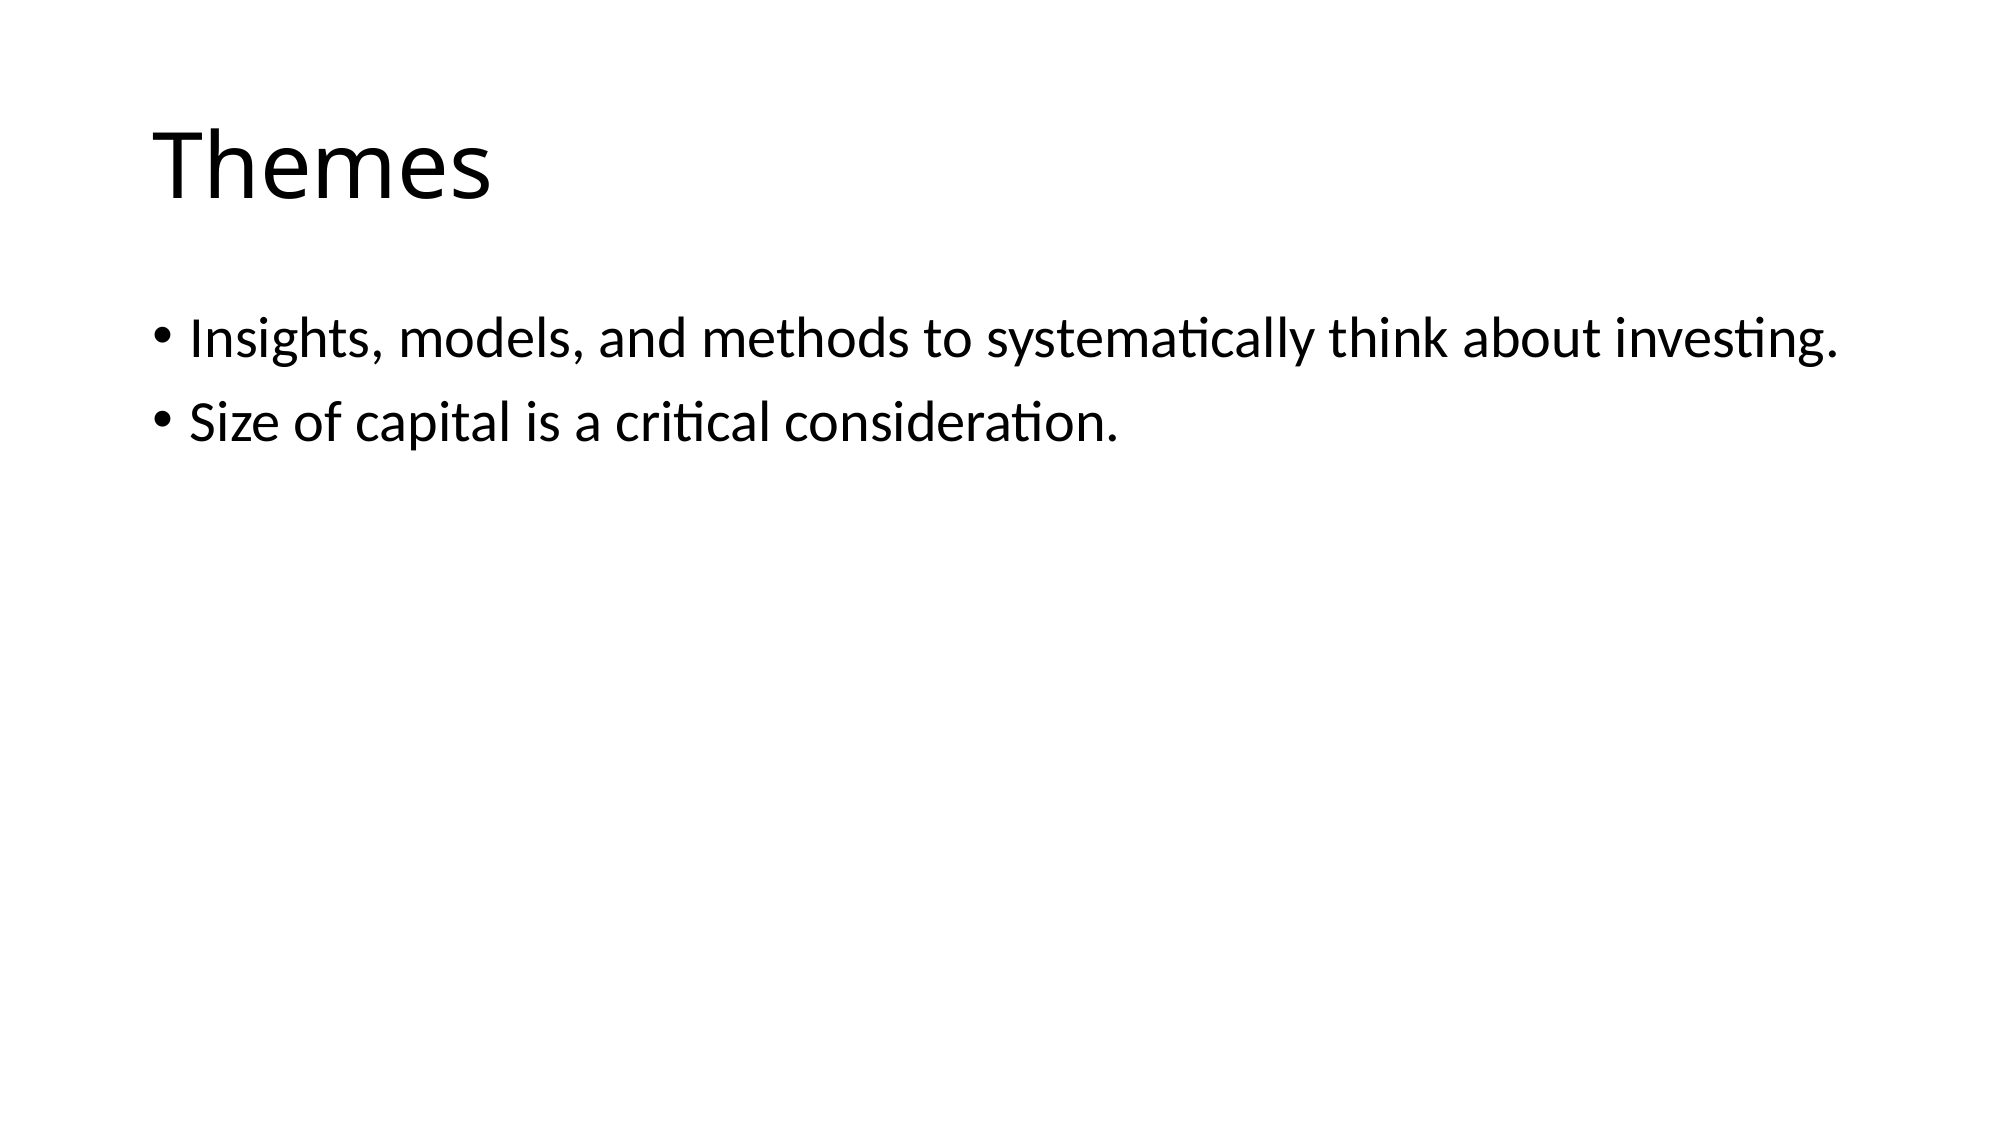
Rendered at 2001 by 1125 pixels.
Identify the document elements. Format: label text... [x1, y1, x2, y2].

title Themes [137, 59, 1863, 278]
list Insights, models, and methods to systematically think about investing. Size of capital is a critical consideration. [137, 299, 1863, 1014]
